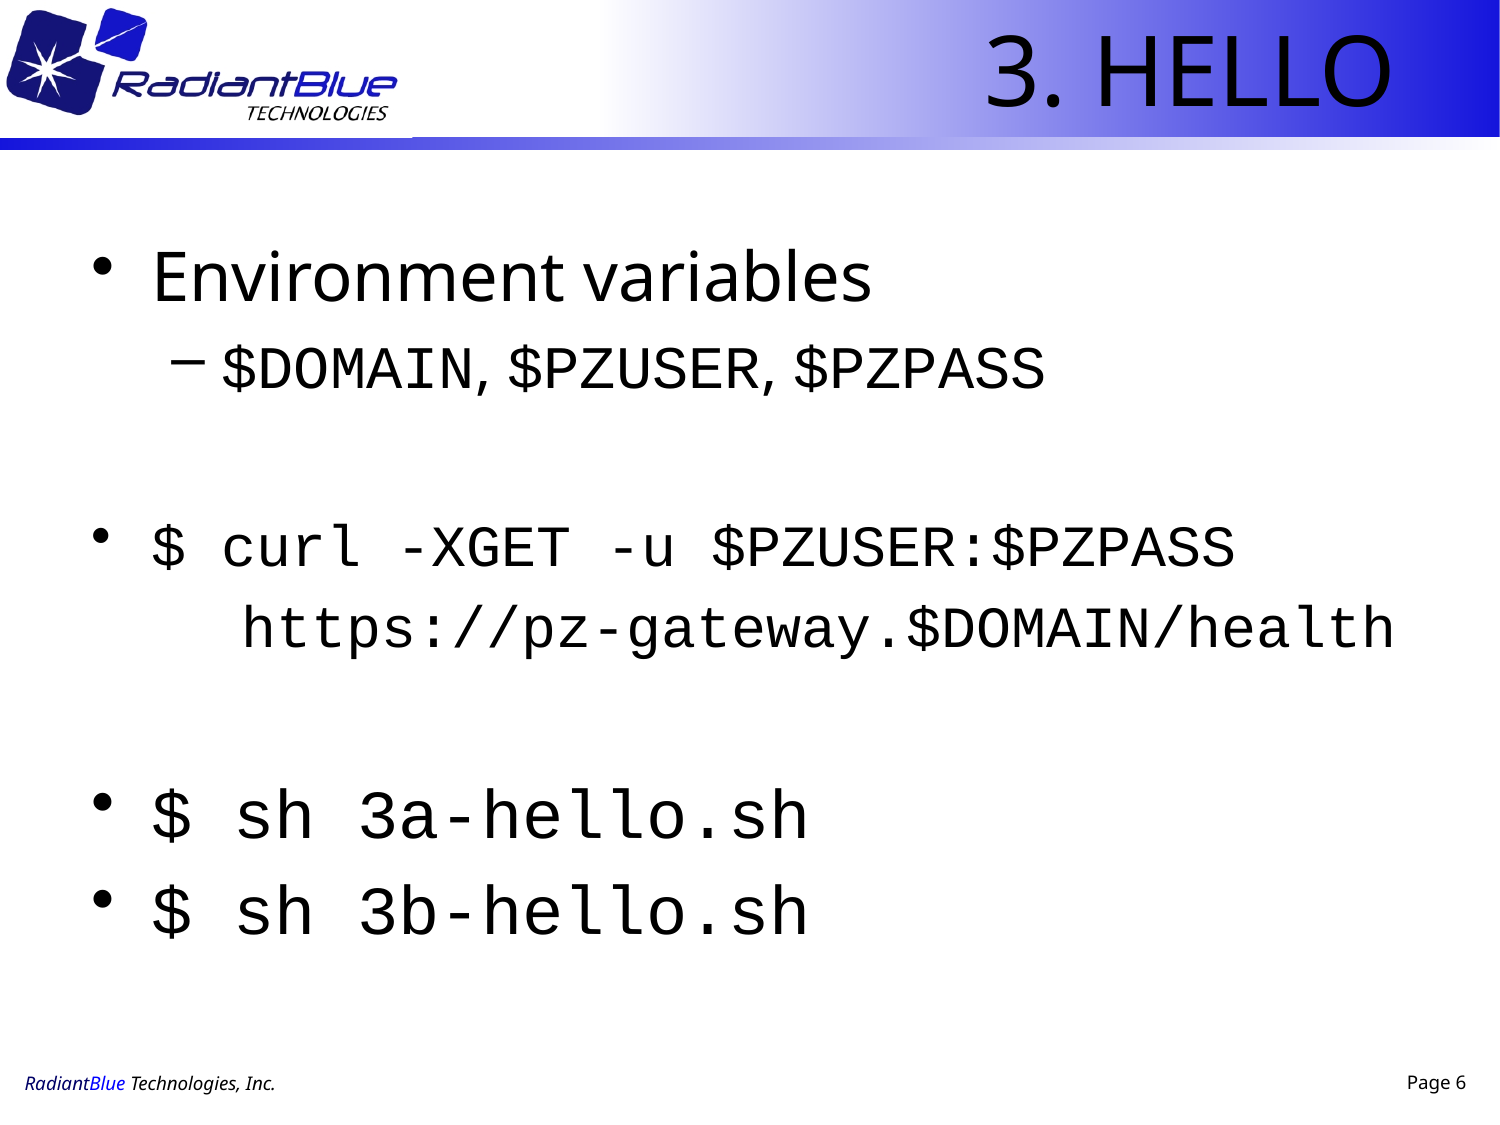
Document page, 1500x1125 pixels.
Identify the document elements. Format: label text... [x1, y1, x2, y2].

picture [0, 0, 413, 138]
title 3. Hello [450, 0, 1413, 143]
list Environment variables $DOMAIN, $PZUSER, $PZPASS $ curl -XGET -u $PZUSER:$PZPASS https://pz-gateway.$DOMAIN/health $ sh 3a-hello.sh $ sh 3b-hello.sh [75, 224, 1438, 1005]
